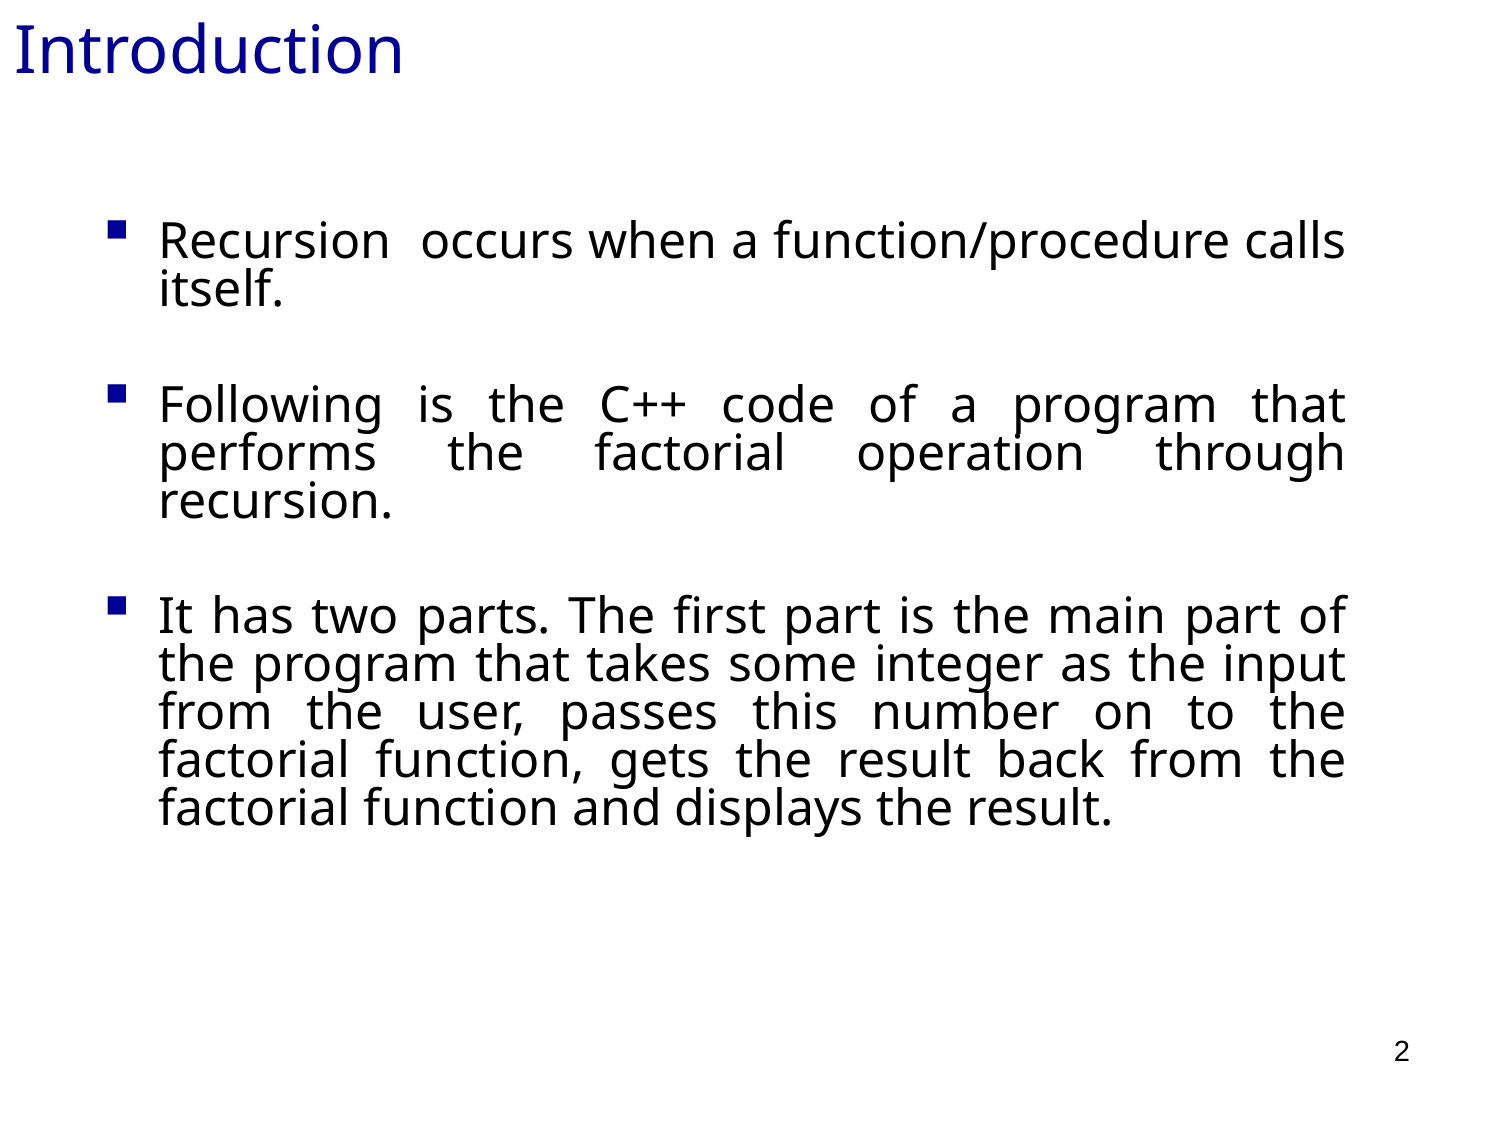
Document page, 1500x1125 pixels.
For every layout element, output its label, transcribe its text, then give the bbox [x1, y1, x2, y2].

slide_number 2 [1074, 1024, 1426, 1103]
list Recursion occurs when a function/procedure calls itself. Following is the C++ code of a program that performs the factorial operation through recursion. It has two parts. The first part is the main part of the program that takes some integer as the input from the user, passes this number on to the factorial function, gets the result back from the factorial function and displays the result. [87, 212, 1363, 1038]
text_box Introduction [0, 0, 1225, 95]
